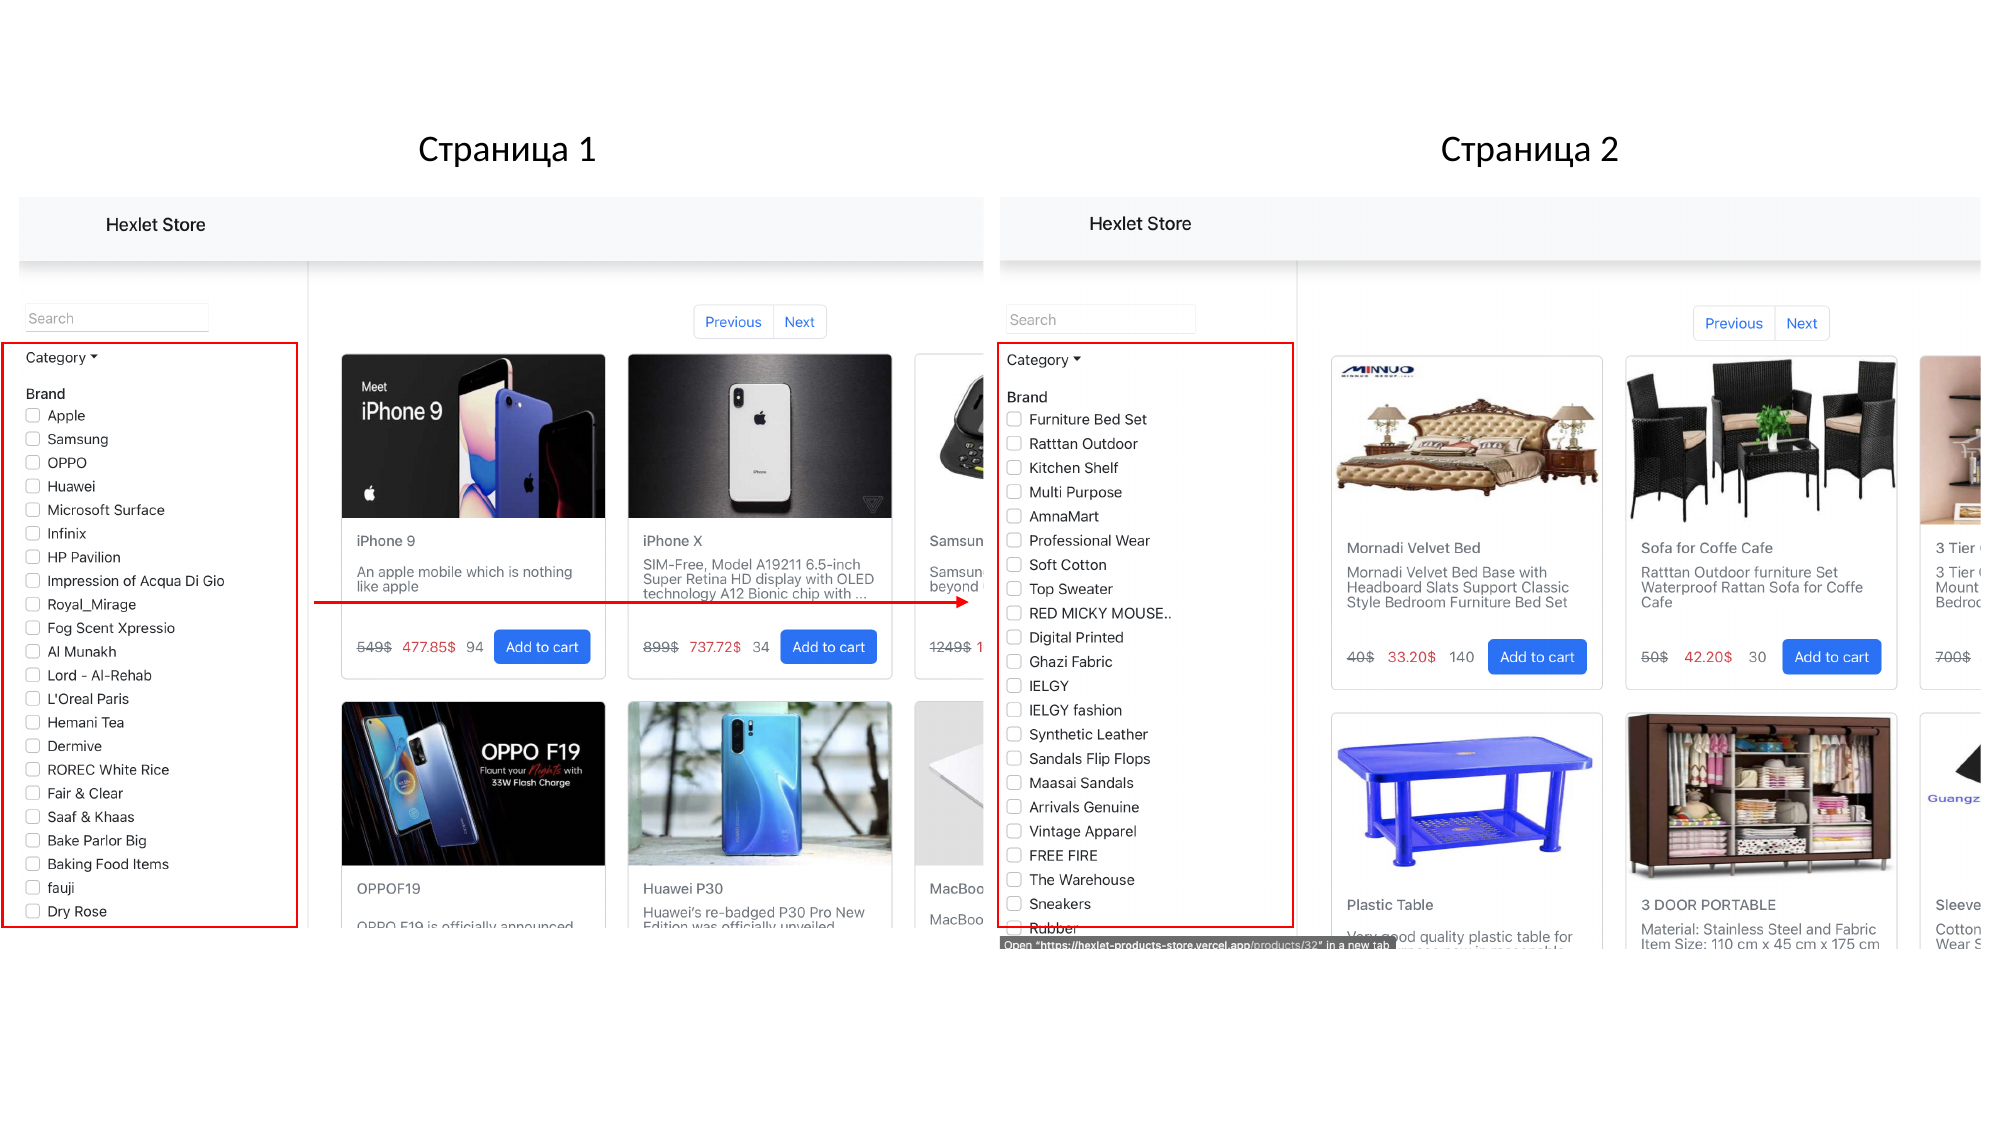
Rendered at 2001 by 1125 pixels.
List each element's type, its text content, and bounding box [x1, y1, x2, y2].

picture [999, 197, 1981, 949]
text_box Страница 1 [403, 116, 612, 177]
text_box [1, 342, 19, 928]
picture [19, 197, 984, 928]
text_box Страница 2 [1426, 116, 1635, 177]
